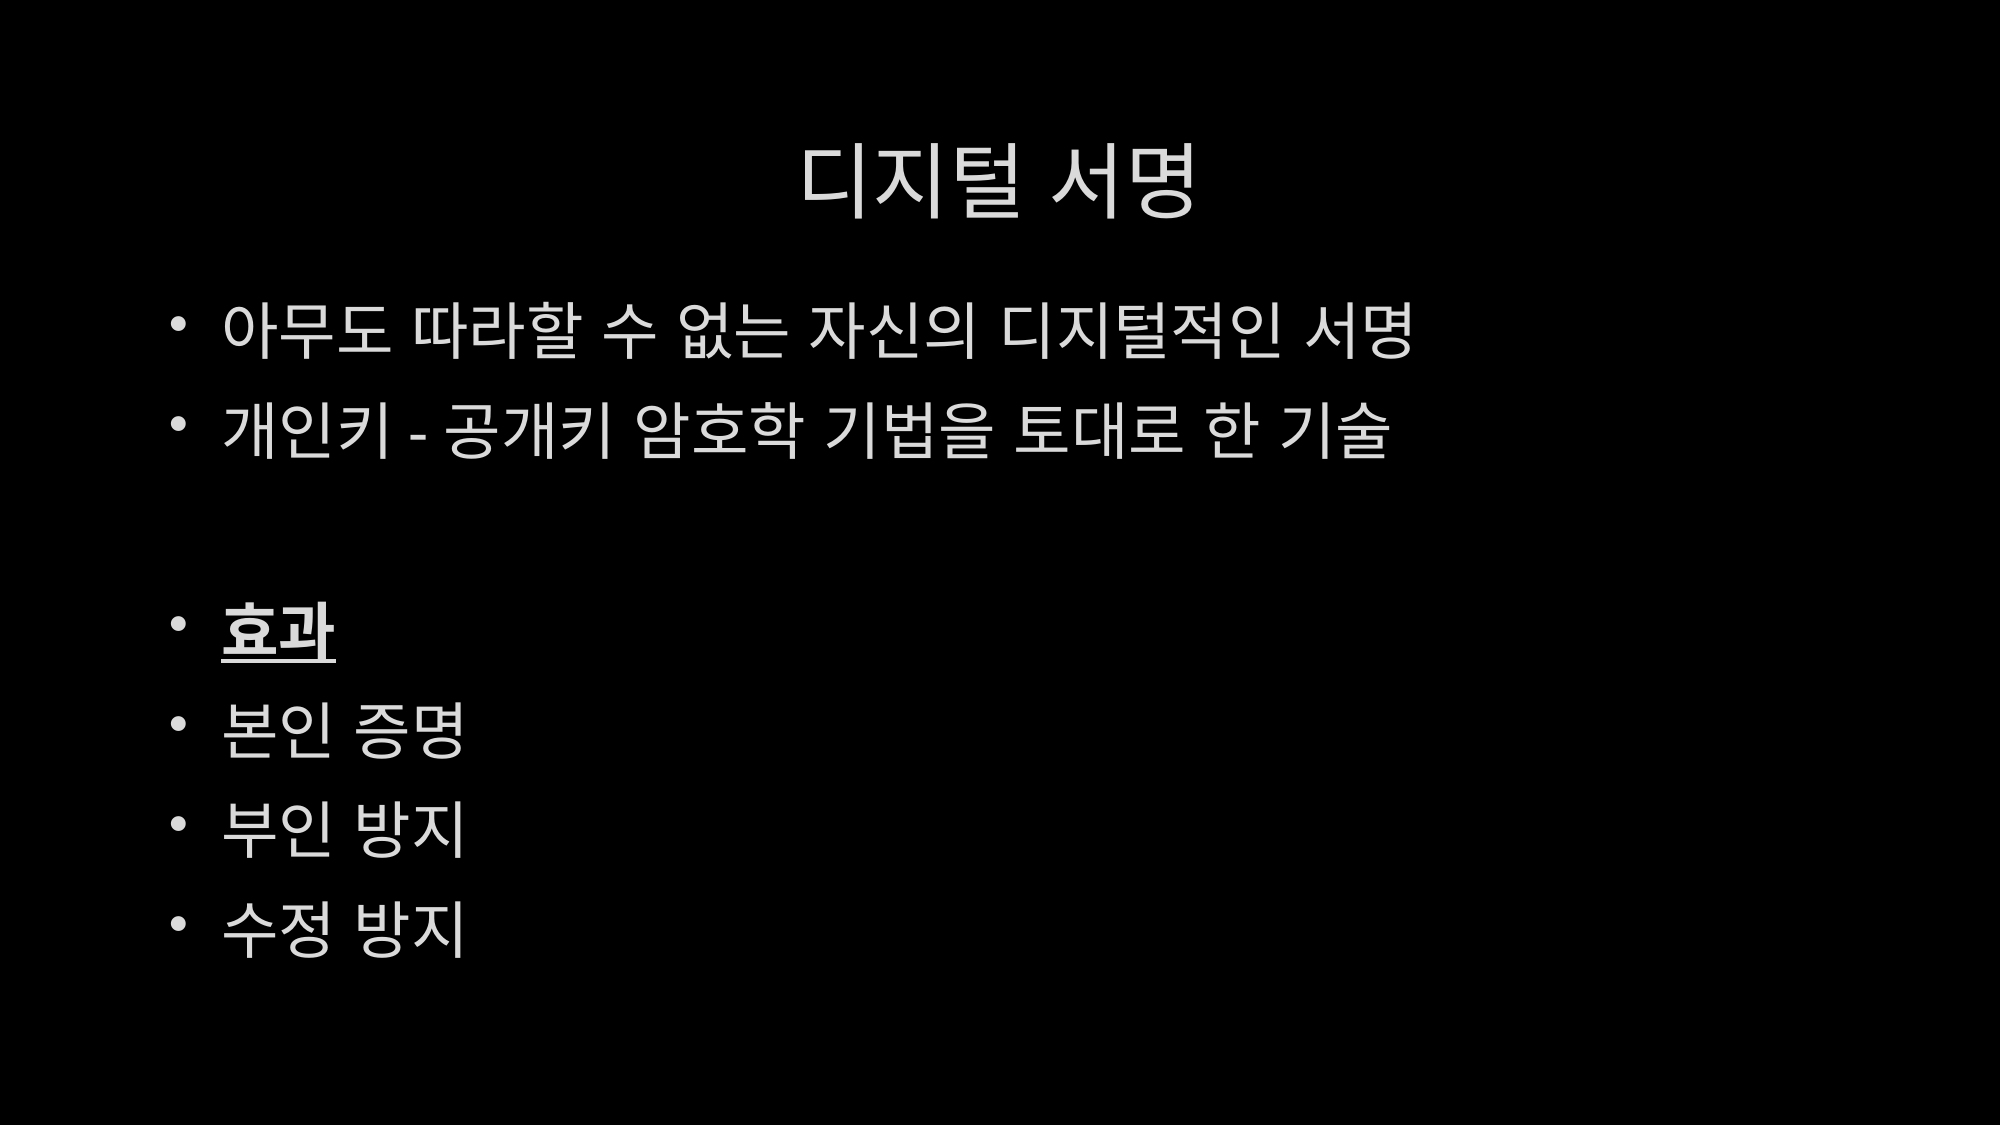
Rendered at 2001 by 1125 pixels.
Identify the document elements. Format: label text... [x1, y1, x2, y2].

list 아무도 따라할 수 없는 자신의 디지털적인 서명 개인키-공개키 암호학 기법을 토대로 한 기술 효과 본인 증명 부인 방지 수정 방지 [149, 284, 1849, 1097]
title 디지털 서명 [149, 99, 1849, 260]
